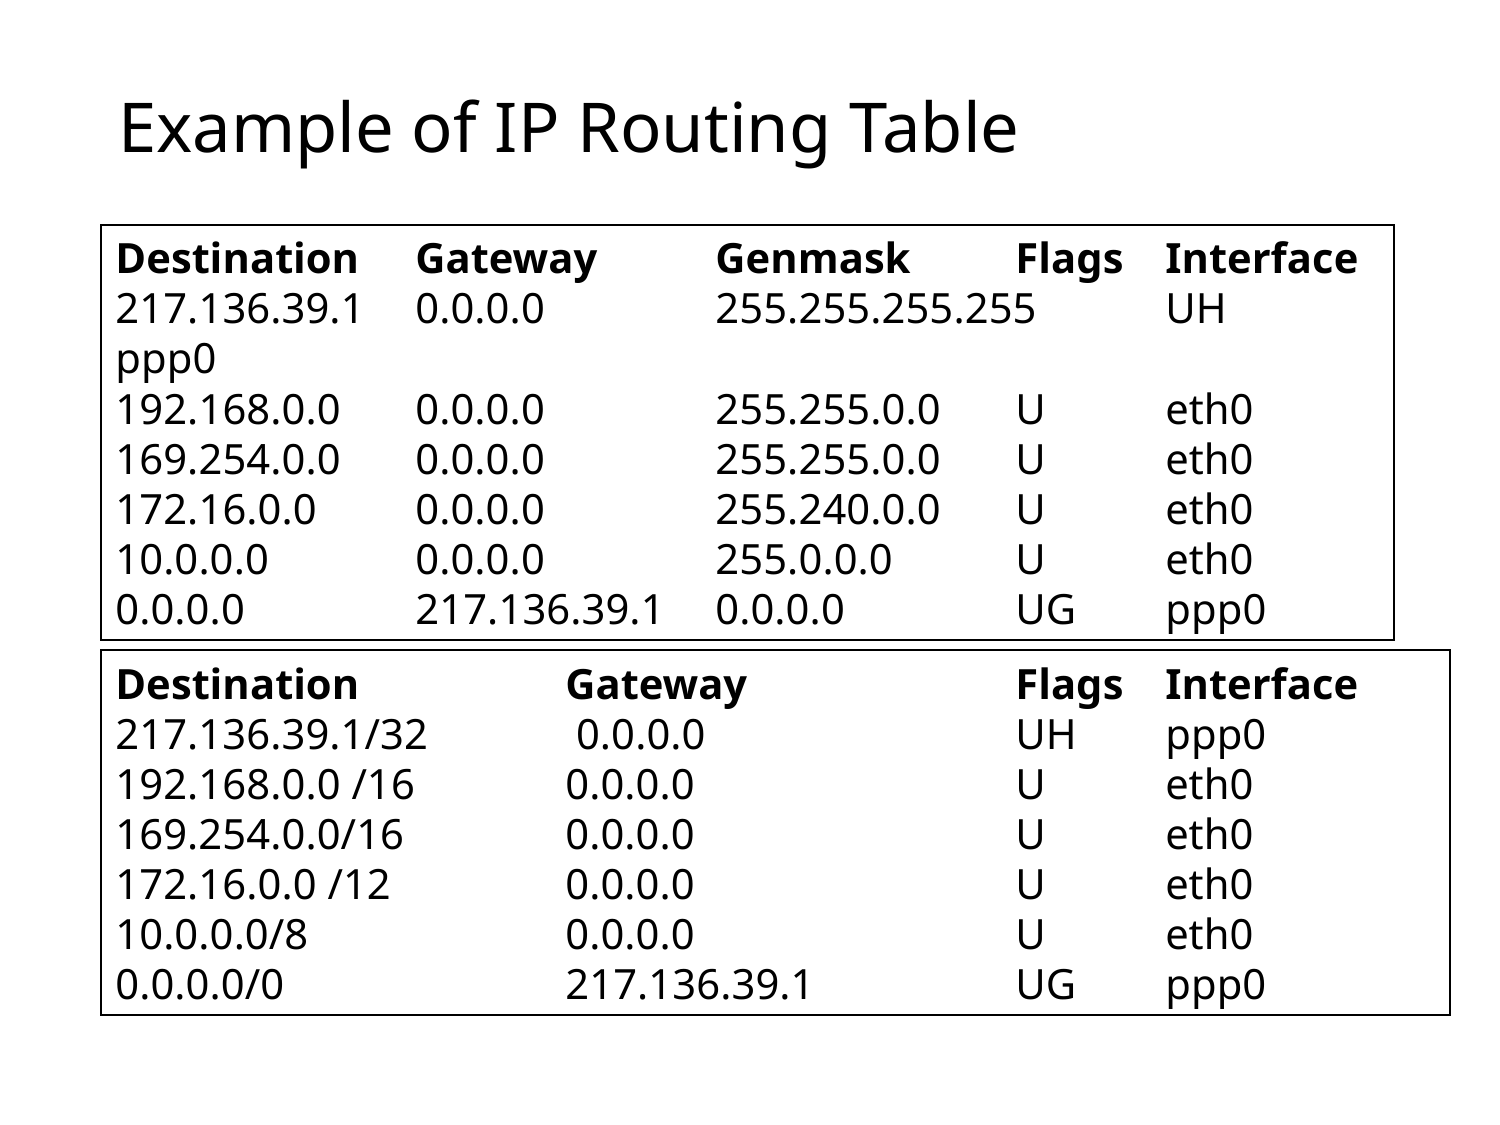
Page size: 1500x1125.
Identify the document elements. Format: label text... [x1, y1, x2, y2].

title Example of IP Routing Table [103, 59, 1397, 200]
text_box Destination Gateway Genmask Flags Interface 217.136.39.1 0.0.0.0 255.255.255.255 UH ppp0 192.168.0.0 0.0.0.0 255.255.0.0 U eth0 169.254.0.0 0.0.0.0 255.255.0.0 U eth0 172.16.0.0 0.0.0.0 255.240.0.0 U eth0 10.0.0.0 0.0.0.0 255.0.0.0 U eth0 0.0.0.0 217.136.39.1 0.0.0.0 UG ppp0 [100, 224, 1395, 641]
text_box Destination Gateway Flags Interface 217.136.39.1/32 0.0.0.0 UH ppp0 192.168.0.0 /16 0.0.0.0 U eth0 169.254.0.0/16 0.0.0.0 U eth0 172.16.0.0 /12 0.0.0.0 U eth0 10.0.0.0/8 0.0.0.0 U eth0 0.0.0.0/0 217.136.39.1 UG ppp0 [100, 649, 1451, 1016]
